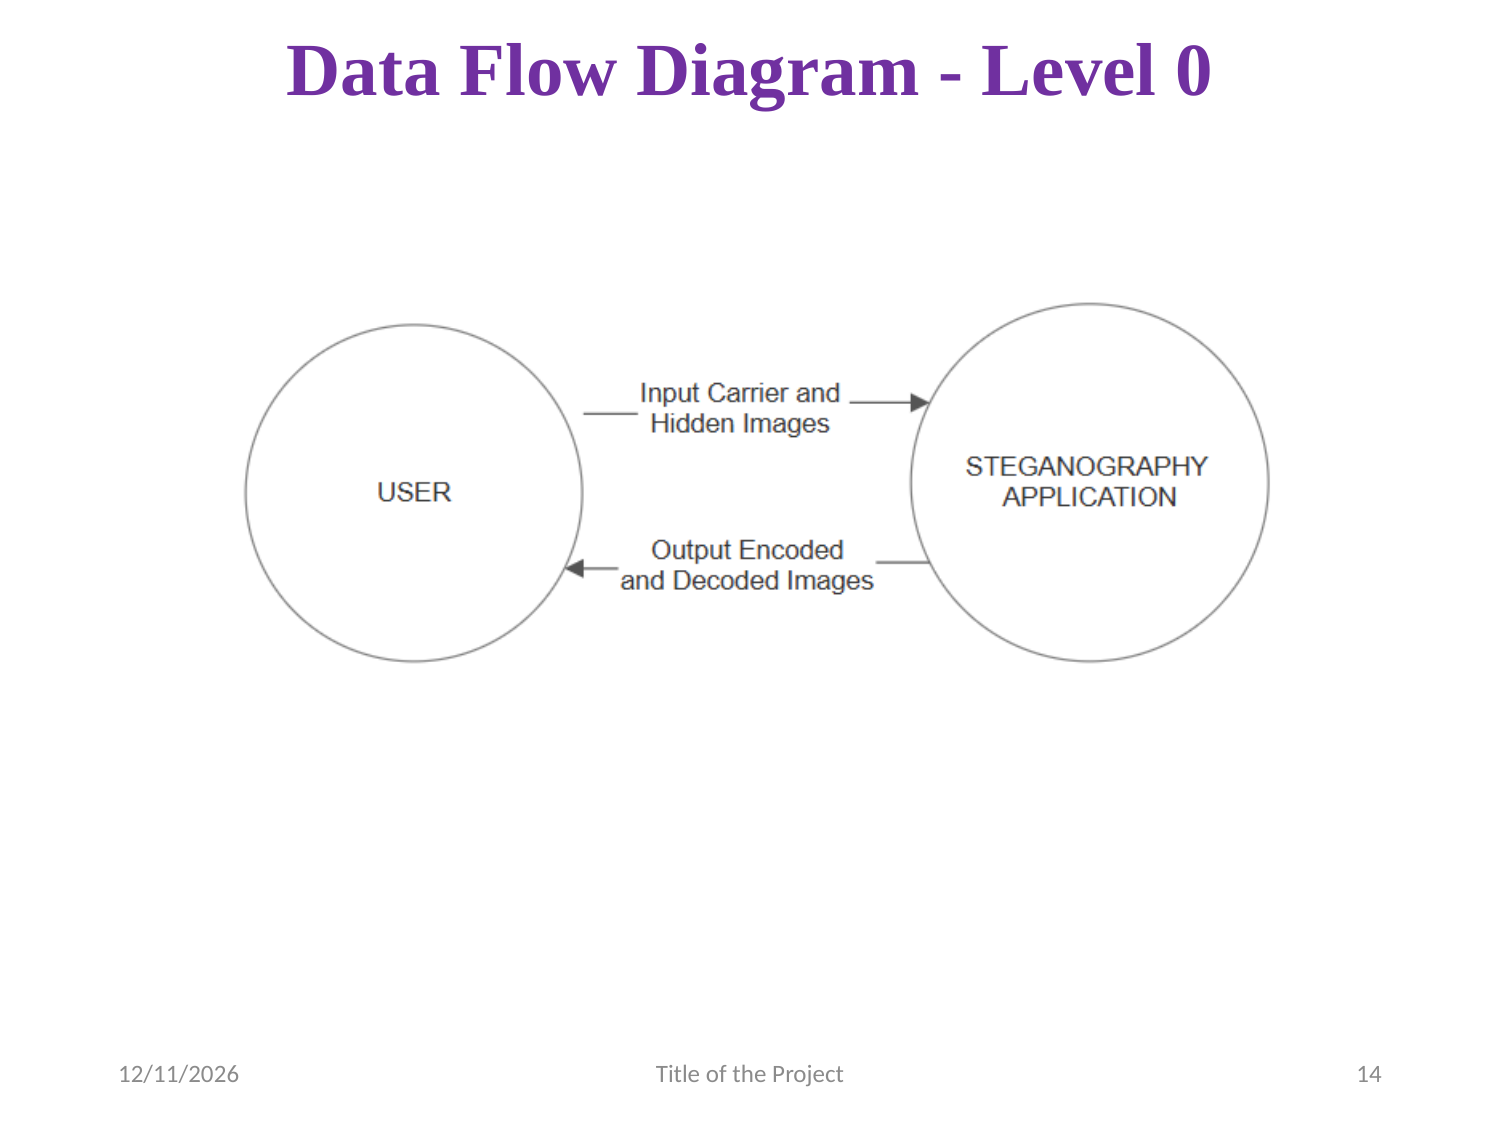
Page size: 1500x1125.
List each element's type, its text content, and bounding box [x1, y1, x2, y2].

picture [188, 210, 1355, 787]
footer Title of the Project [496, 1042, 1004, 1103]
slide_number 14 [1059, 1042, 1397, 1103]
title Data Flow Diagram - Level 0 [103, 27, 1397, 115]
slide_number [103, 1042, 441, 1103]
